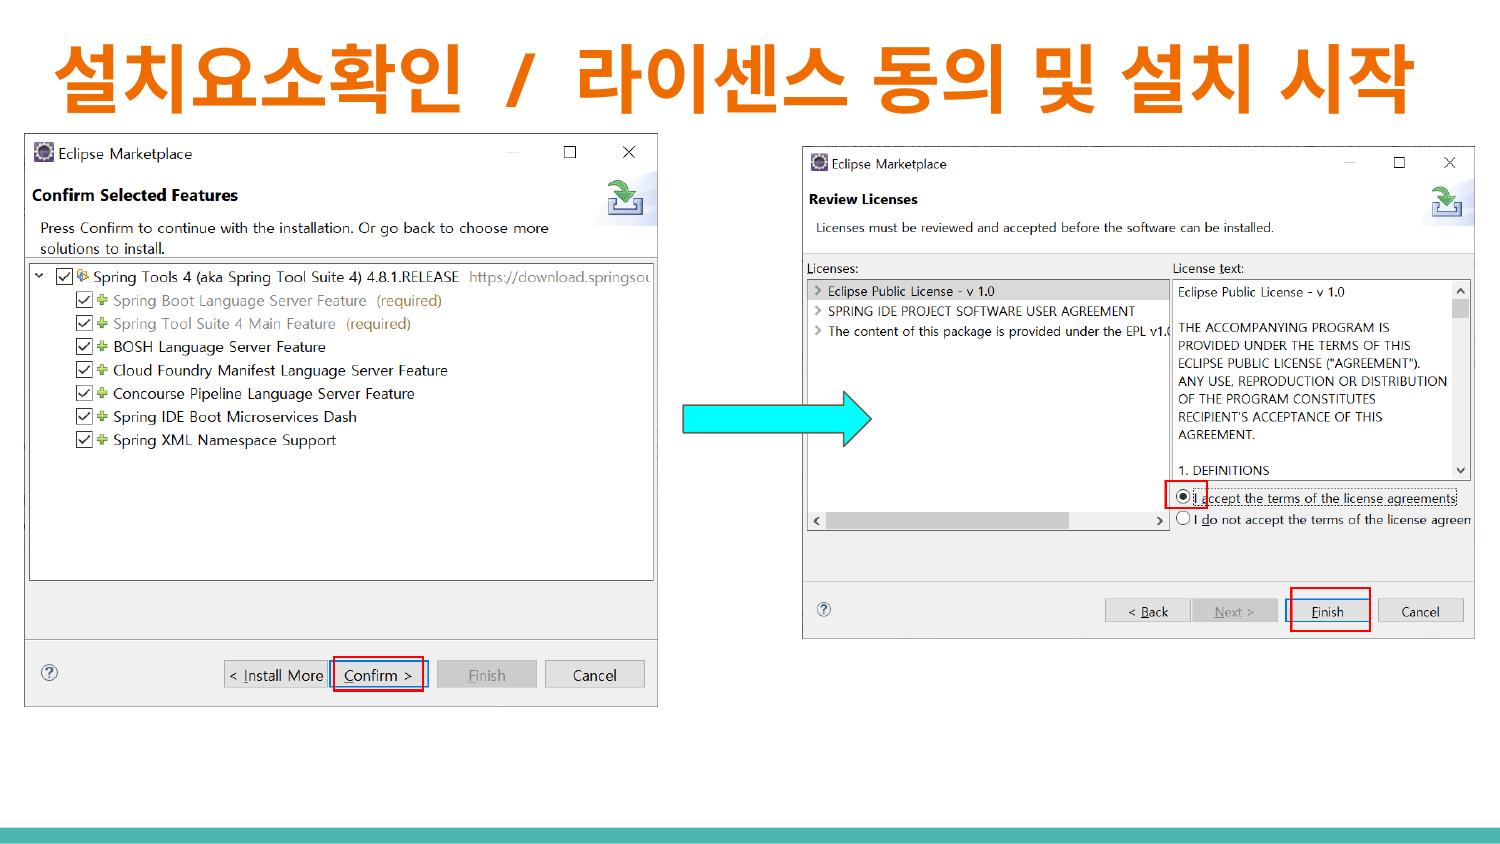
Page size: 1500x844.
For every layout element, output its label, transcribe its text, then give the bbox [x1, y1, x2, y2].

picture [24, 133, 659, 707]
picture [802, 146, 1476, 640]
text_box [683, 405, 797, 433]
title 설치요소확인 / 라이센스 동의 및 설치 시작 [37, 17, 1477, 134]
